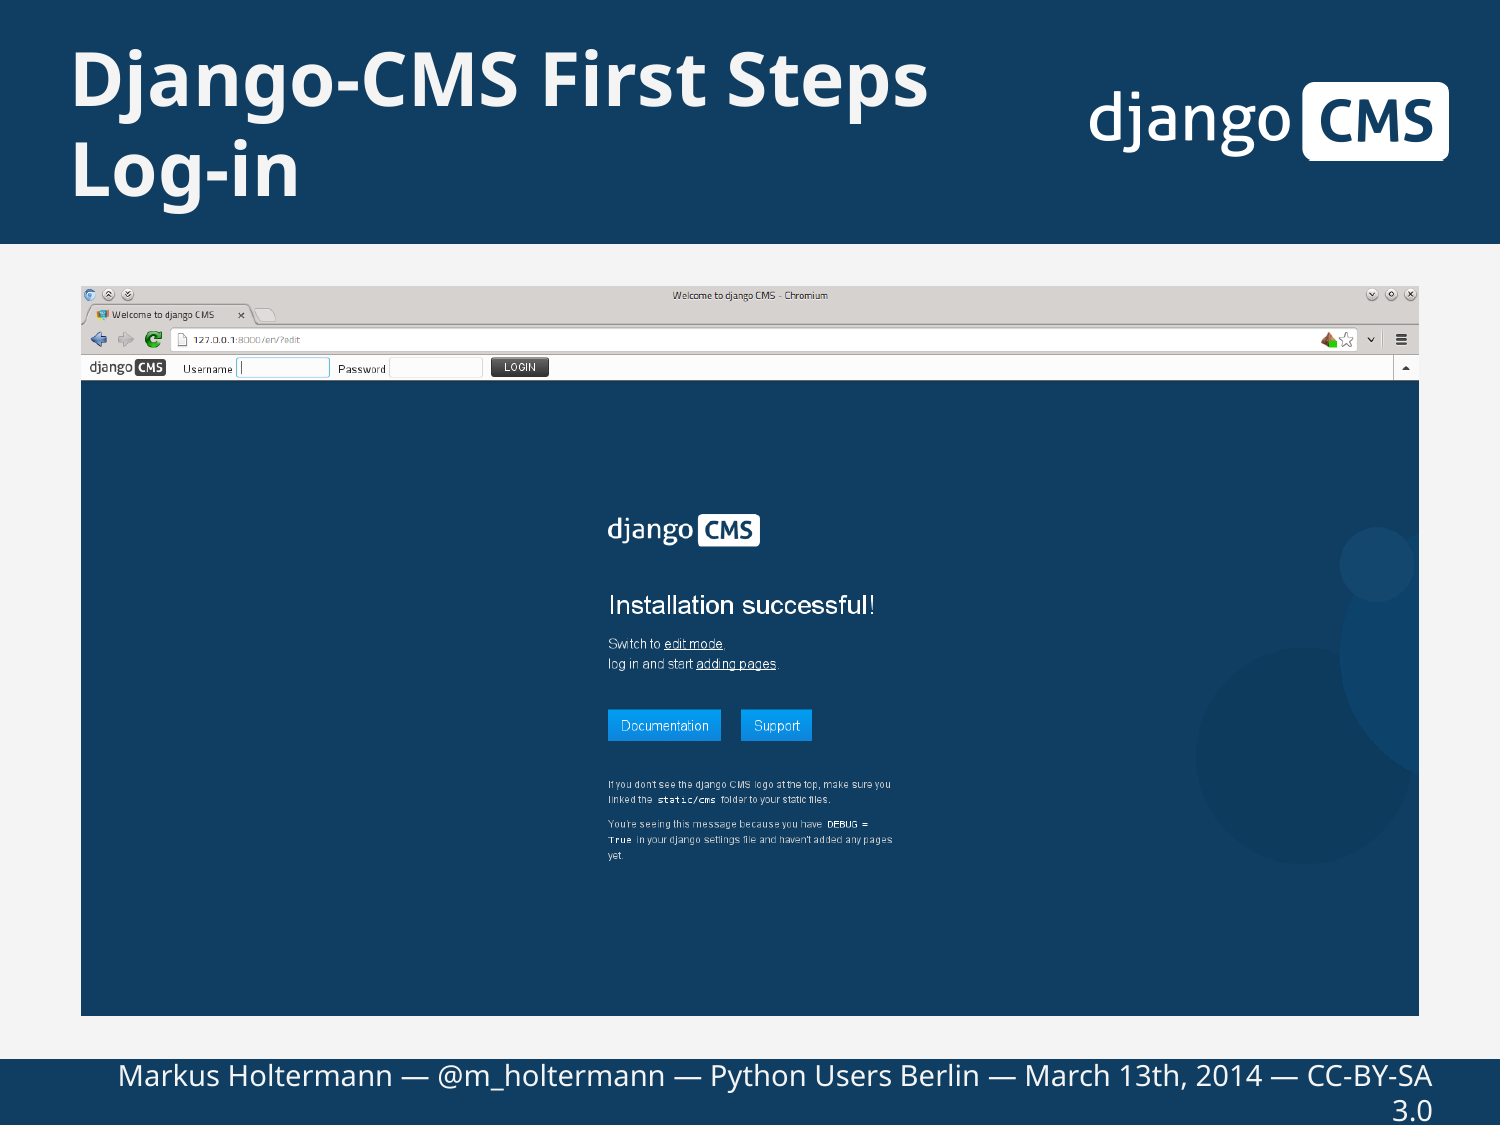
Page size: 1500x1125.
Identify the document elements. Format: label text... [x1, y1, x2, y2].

picture [81, 286, 1419, 1017]
picture [1090, 82, 1449, 161]
title Django-CMS First Steps Log-in [54, 32, 1068, 211]
